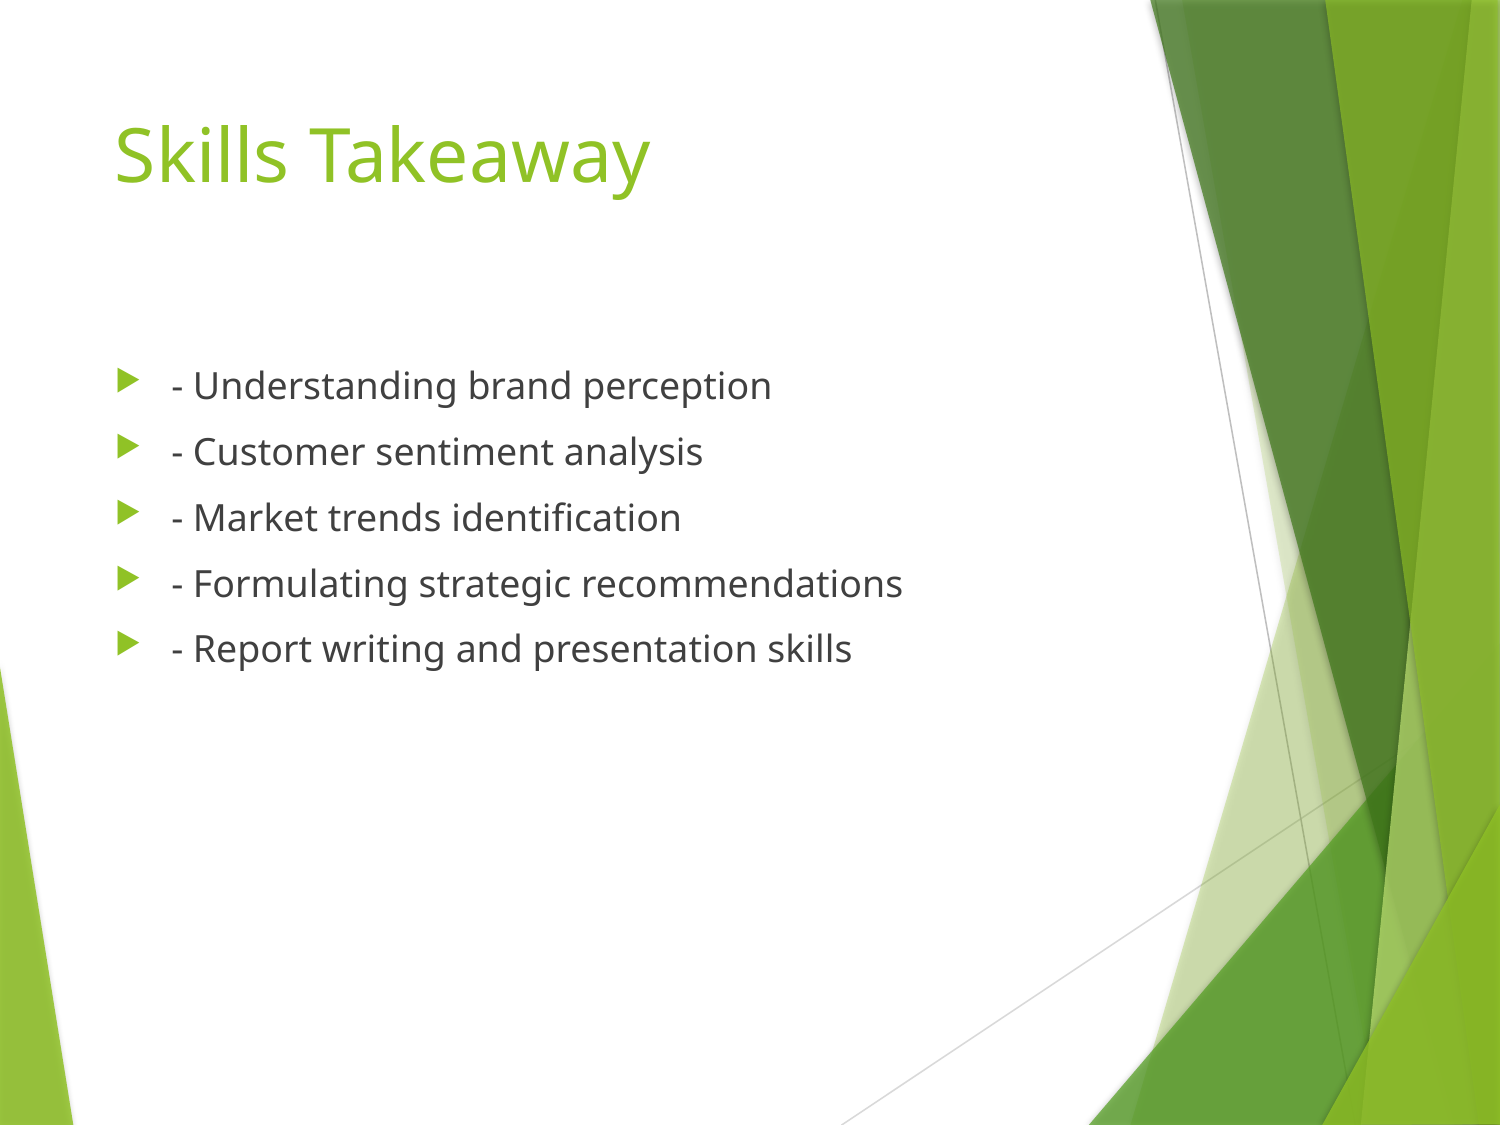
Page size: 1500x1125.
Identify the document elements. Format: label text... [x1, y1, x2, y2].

title Skills Takeaway [99, 99, 1142, 317]
list - Understanding brand perception - Customer sentiment analysis - Market trends identification - Formulating strategic recommendations - Report writing and presentation skills [99, 354, 1142, 992]
